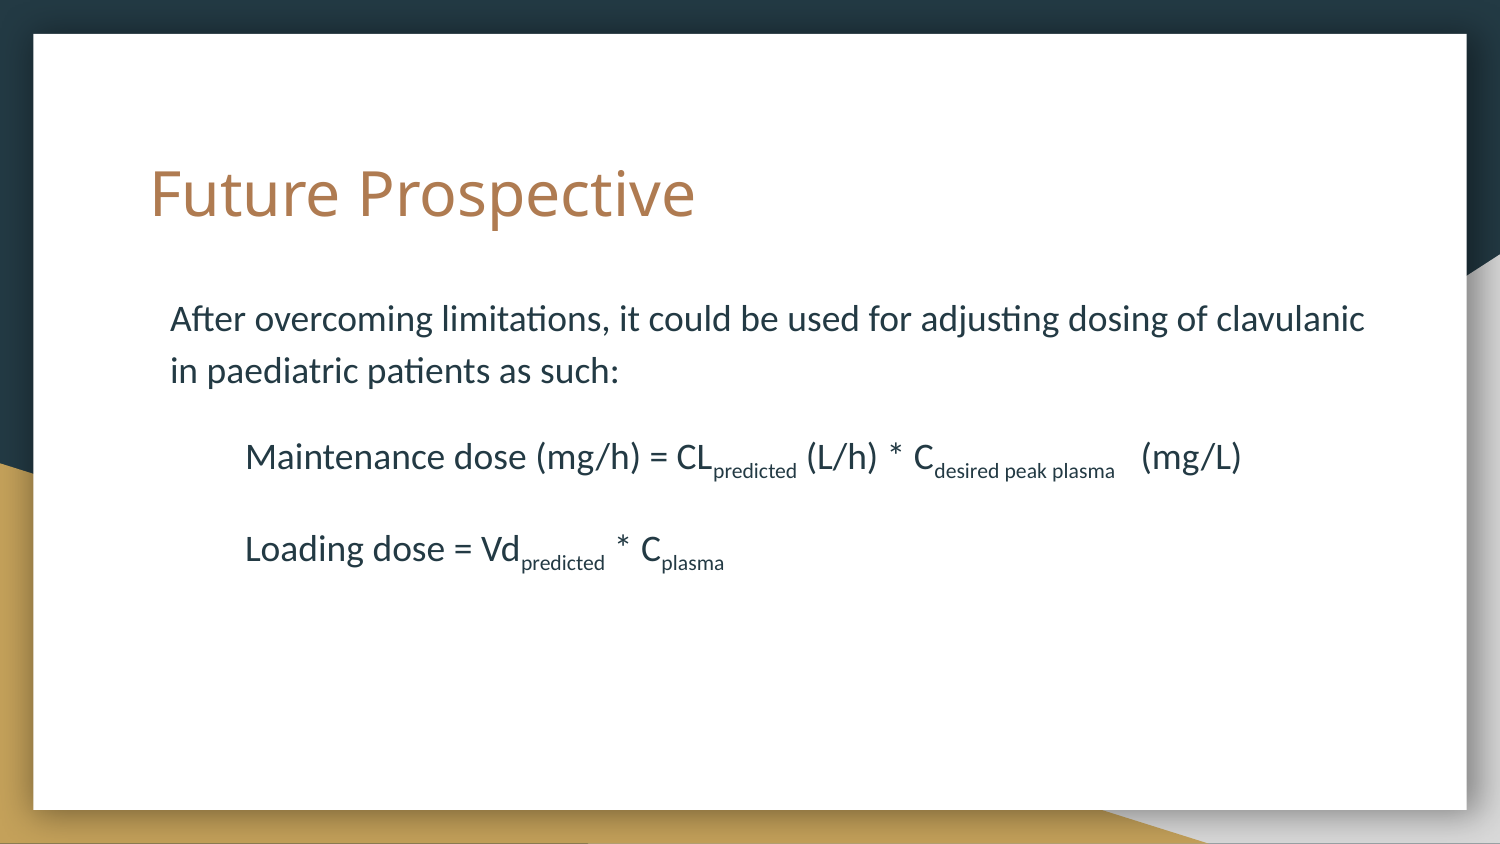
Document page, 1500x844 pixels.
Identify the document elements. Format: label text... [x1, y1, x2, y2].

list After overcoming limitations, it could be used for adjusting dosing of clavulanic in paediatric patients as such: Maintenance dose (mg/h) = CLpredicted (L/h) * Cdesired peak plasma (mg/L) Loading dose = Vdpredicted * Cplasma [155, 272, 1387, 759]
title Future Prospective [134, 138, 1366, 296]
